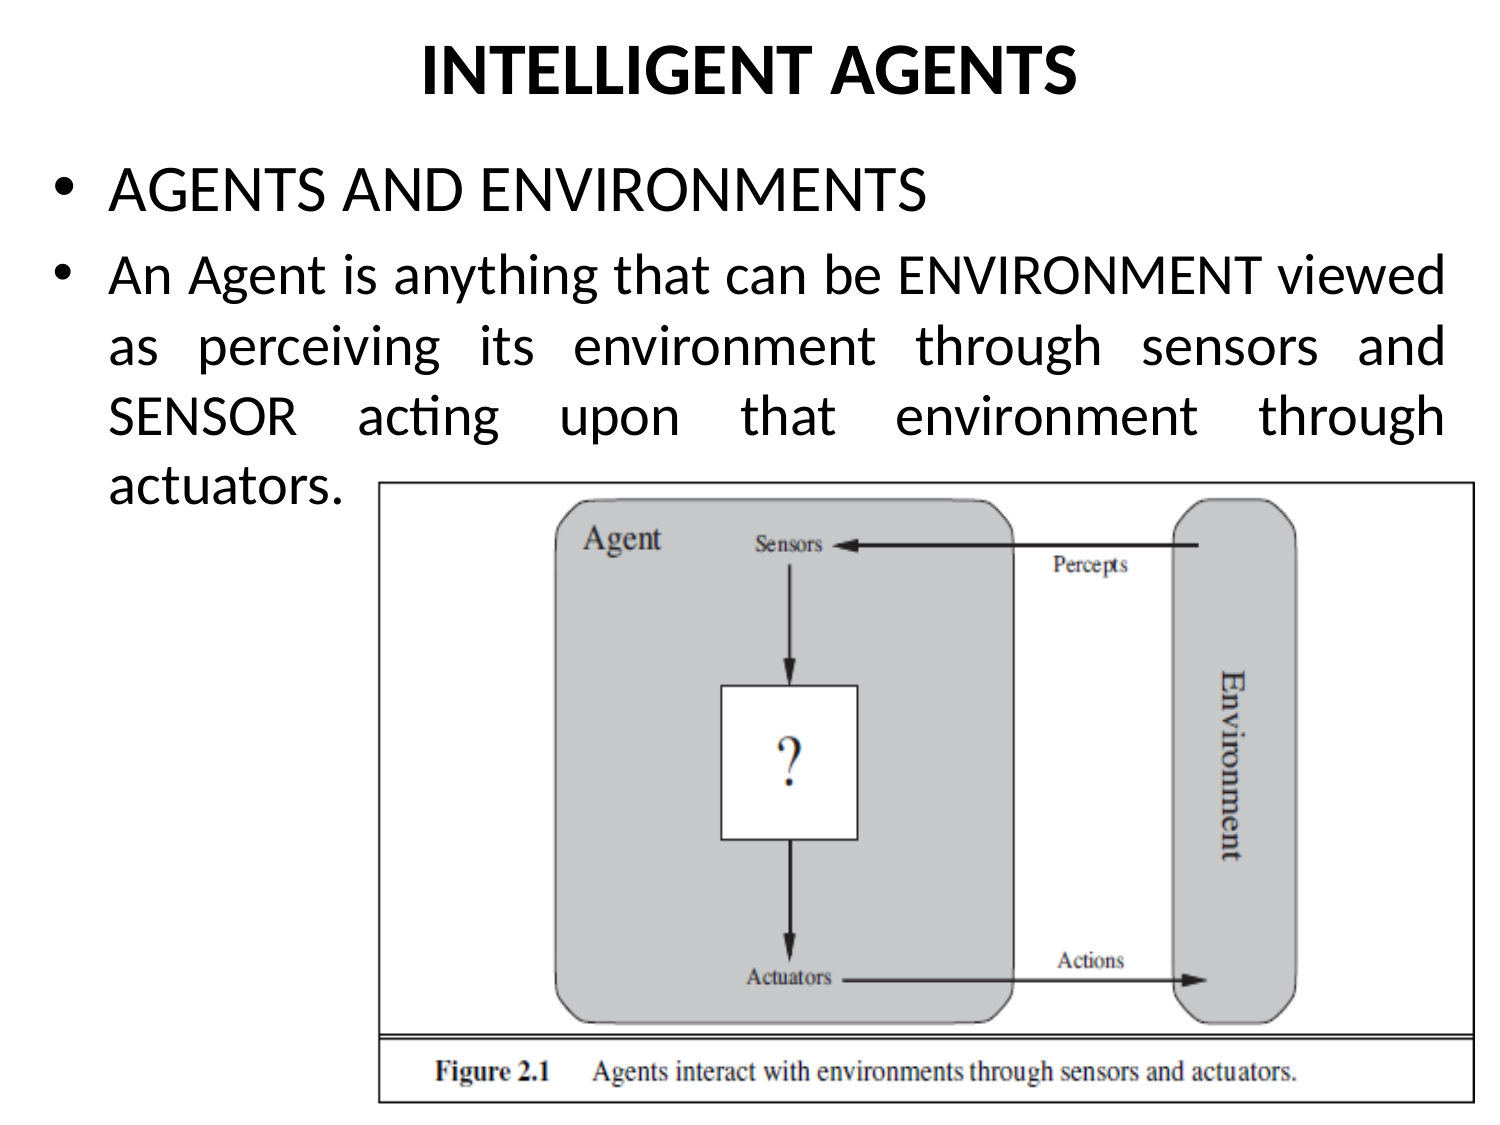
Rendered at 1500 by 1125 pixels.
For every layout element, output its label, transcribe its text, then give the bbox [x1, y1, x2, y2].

list AGENTS AND ENVIRONMENTS An Agent is anything that can be ENVIRONMENT viewed as perceiving its environment through sensors and SENSOR acting upon that environment through actuators. [37, 137, 1463, 1063]
picture [374, 474, 1476, 1108]
title INTELLIGENT AGENTS [75, 12, 1425, 118]
